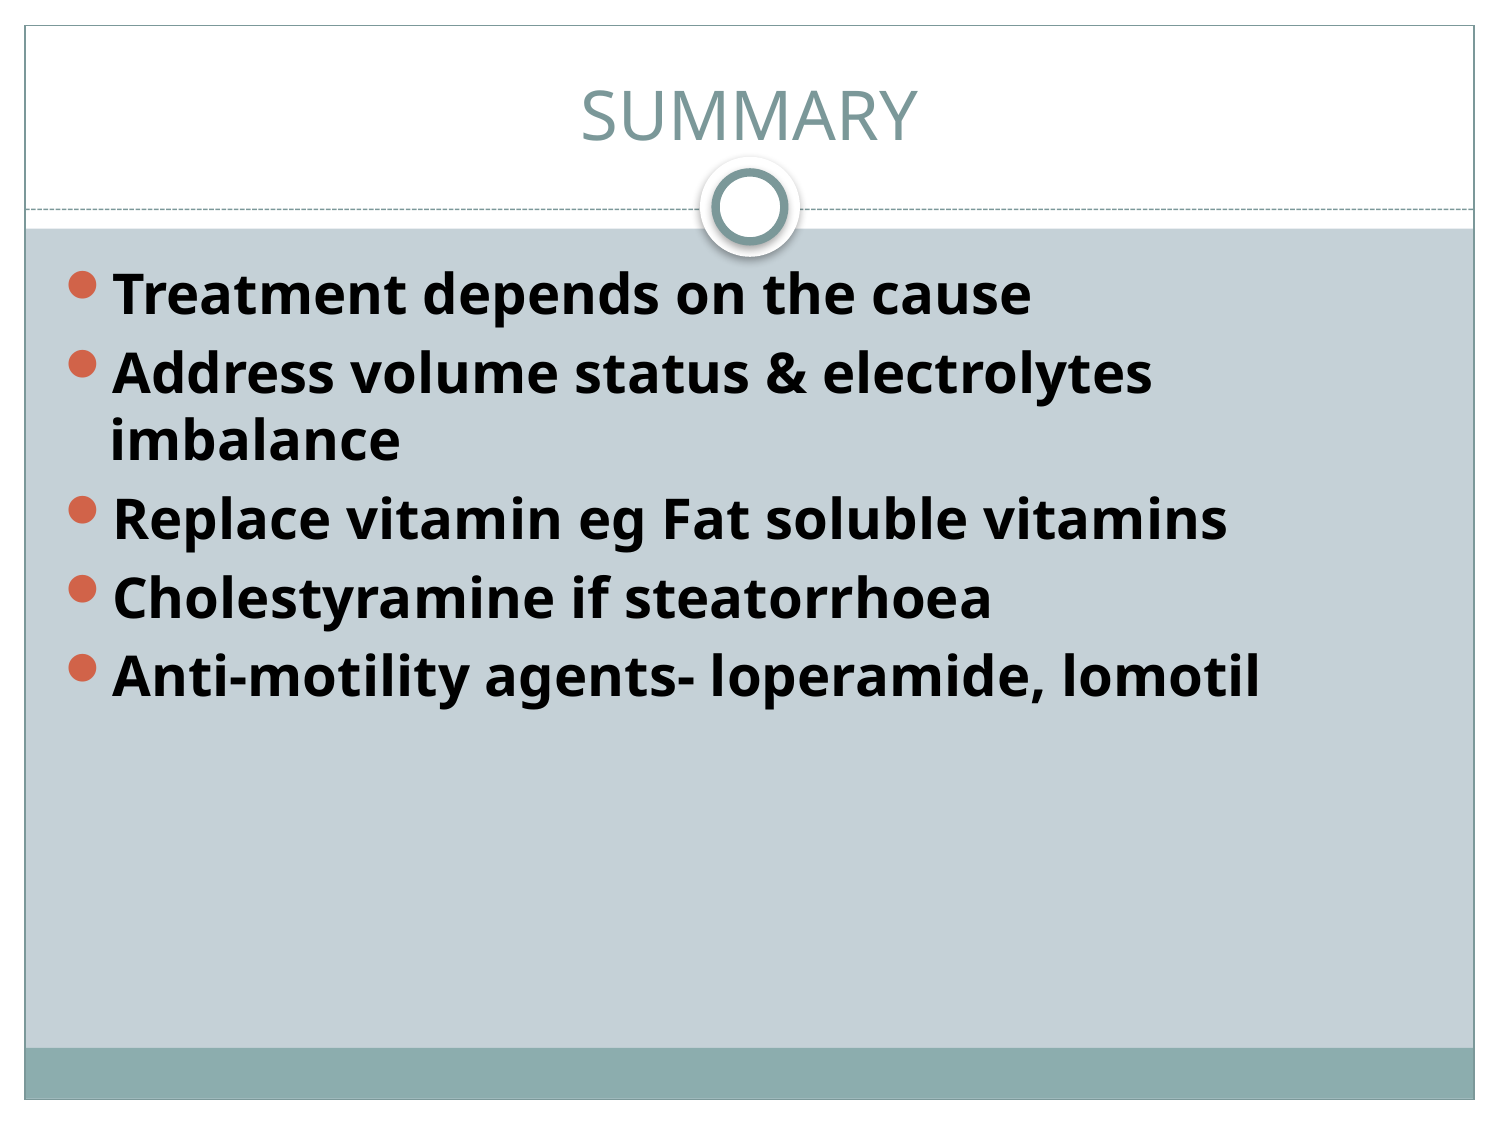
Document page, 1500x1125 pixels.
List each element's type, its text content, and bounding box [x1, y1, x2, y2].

list Treatment depends on the cause Address volume status & electrolytes imbalance Replace vitamin eg Fat soluble vitamins Cholestyramine if steatorrhoea Anti-motility agents- loperamide, lomotil [49, 250, 1445, 1001]
title SUMMARY [49, 37, 1450, 163]
